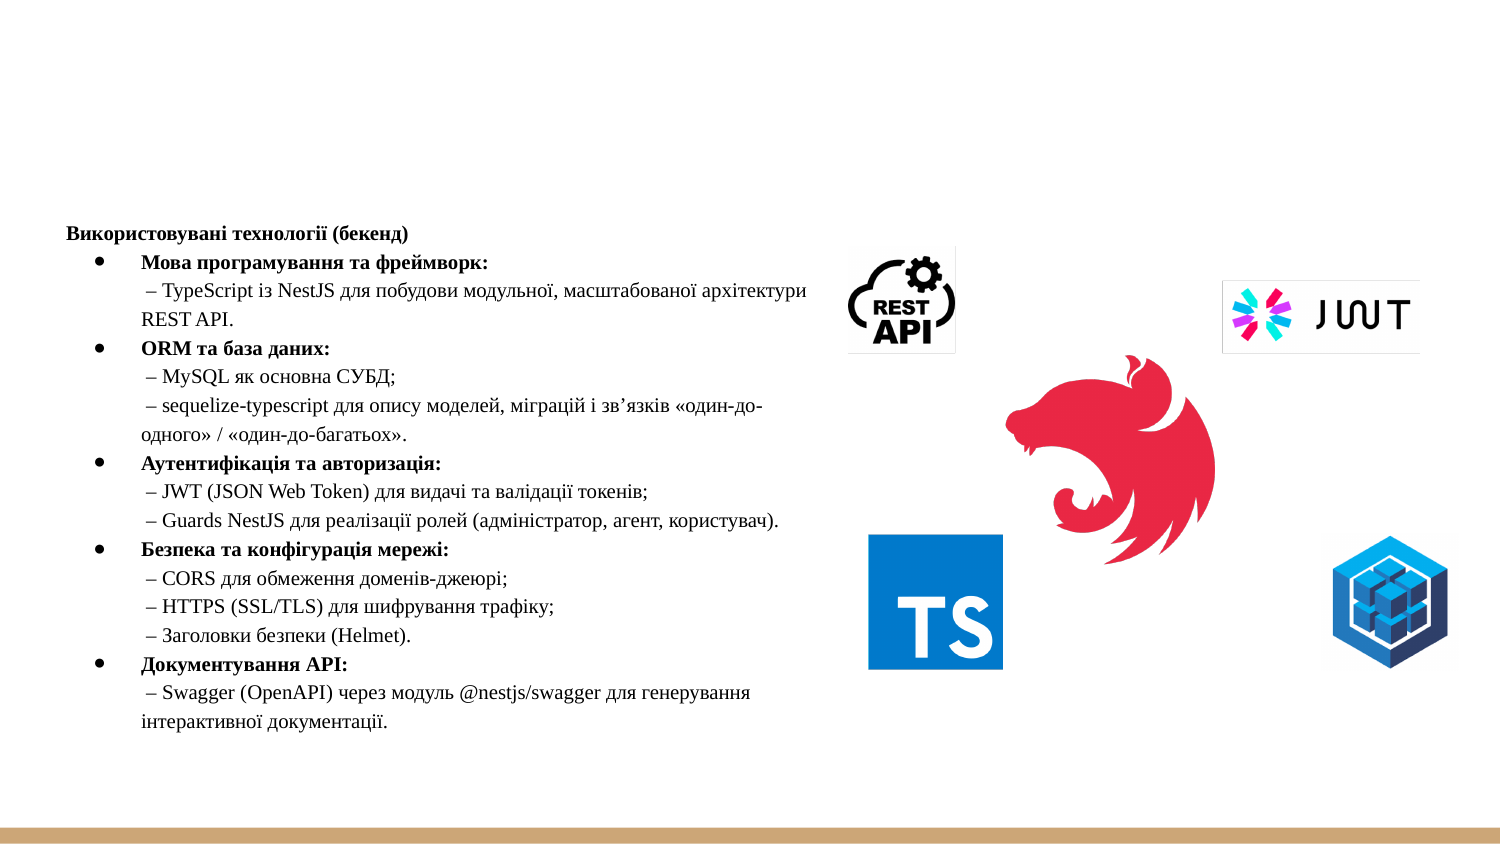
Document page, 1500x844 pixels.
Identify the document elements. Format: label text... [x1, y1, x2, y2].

list Використовувані технології (бекенд) Мова програмування та фреймворк: – TypeScript із NestJS для побудови модульної, масштабованої архітектури REST API. ORM та база даних: – MySQL як основна СУБД; – sequelize-typescript для опису моделей, міграцій і зв’язків «один-до-одного» / «один-до-багатьох». Аутентифікація та авторизація: – JWT (JSON Web Token) для видачі та валідації токенів; – Guards NestJS для реалізації ролей (адміністратор, агент, користувач). Безпека та конфігурація мережі: – CORS для обмеження доменів-джеюрі; – HTTPS (SSL/TLS) для шифрування трафіку; – Заголовки безпеки (Helmet). Документування API: – Swagger (OpenAPI) через модуль @nestjs/swagger для генерування інтерактивної документації. [51, 200, 849, 787]
picture [848, 246, 1459, 671]
